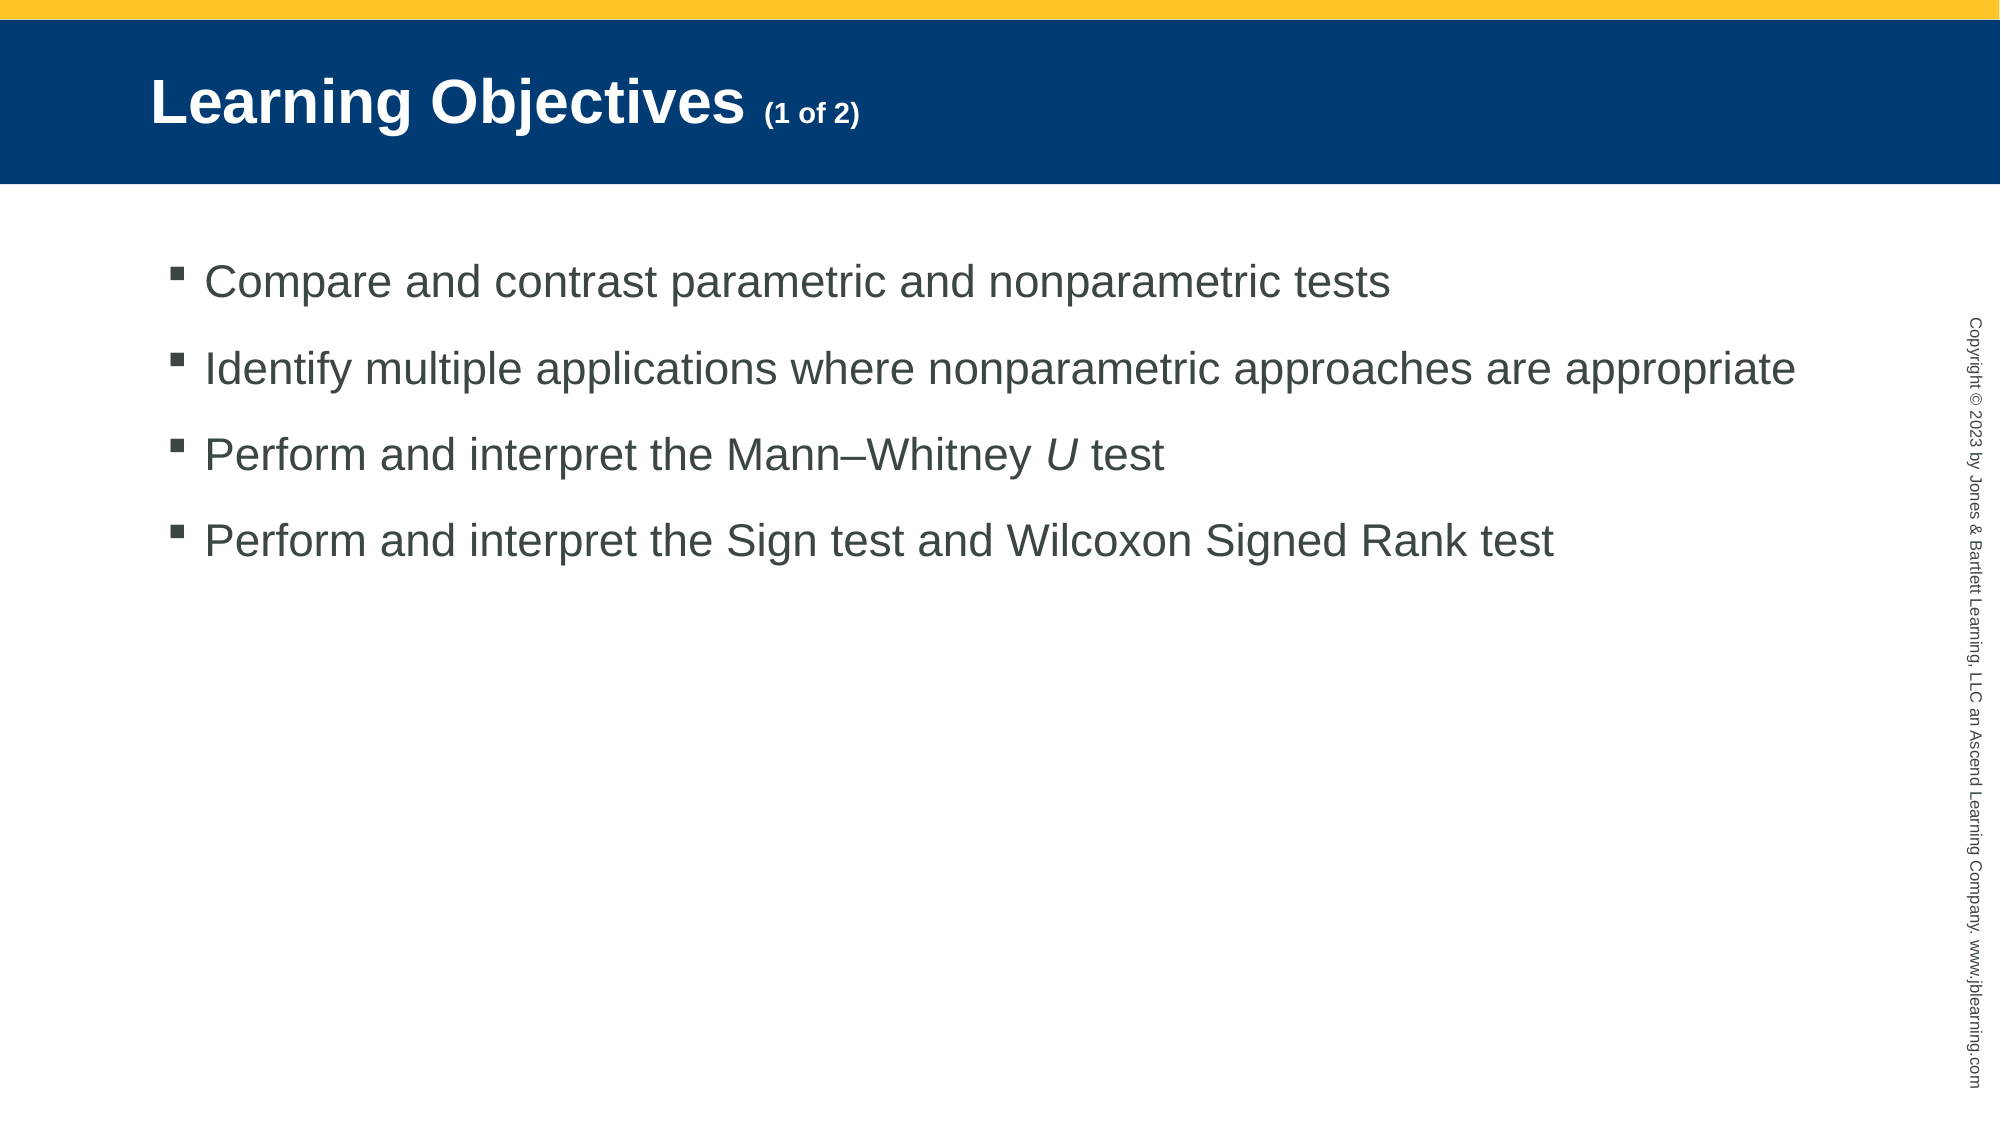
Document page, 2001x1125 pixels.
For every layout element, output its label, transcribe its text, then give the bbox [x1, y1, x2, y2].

list Compare and contrast parametric and nonparametric tests Identify multiple applications where nonparametric approaches are appropriate Perform and interpret the Mann–Whitney U test Perform and interpret the Sign test and Wilcoxon Signed Rank test [151, 244, 1840, 1016]
title Learning Objectives (1 of 2) [0, 19, 2000, 185]
